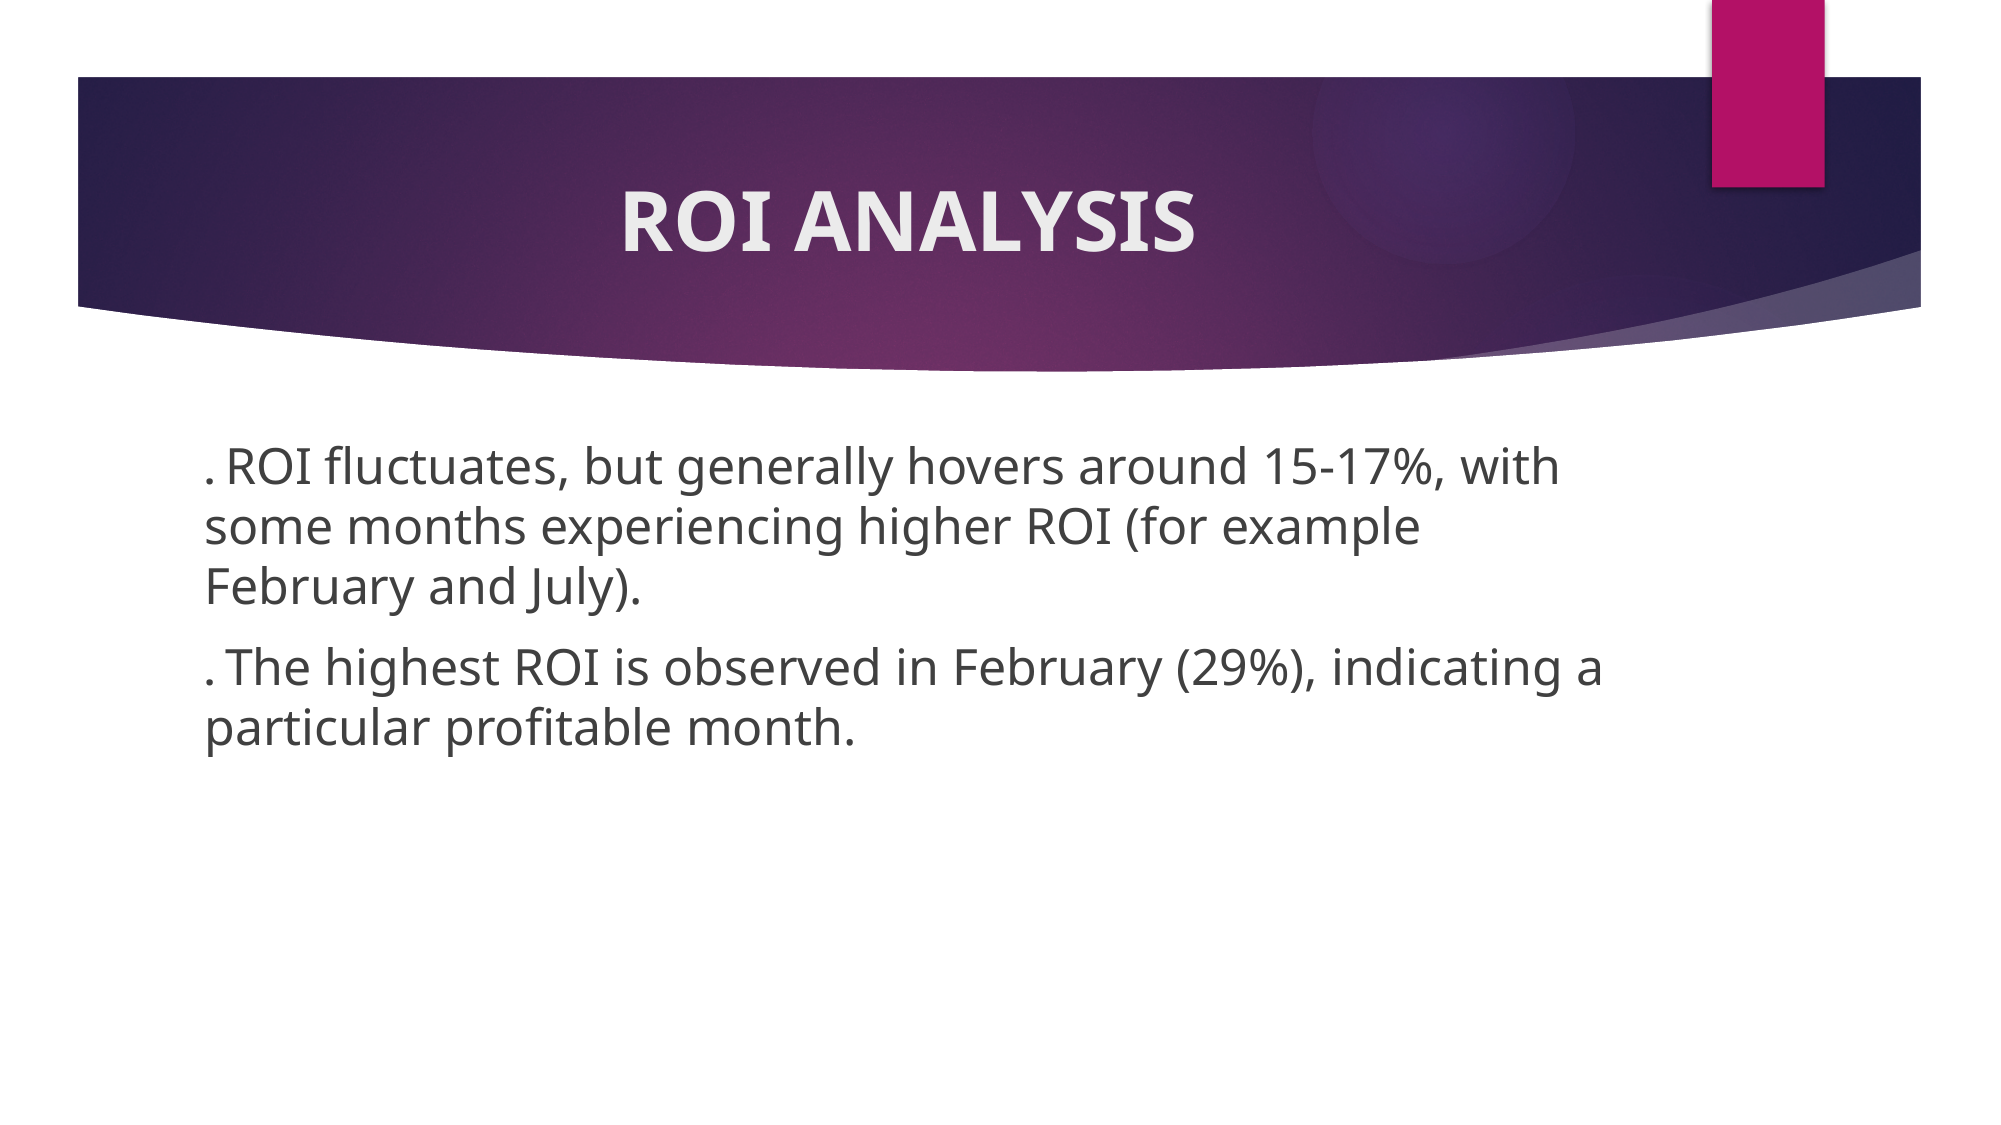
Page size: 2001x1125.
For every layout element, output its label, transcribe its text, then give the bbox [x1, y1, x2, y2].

title ROI ANALYSIS [189, 159, 1627, 276]
list . ROI fluctuates, but generally hovers around 15-17%, with some months experiencing higher ROI (for example February and July). . The highest ROI is observed in February (29%), indicating a particular profitable month. [189, 427, 1638, 988]
